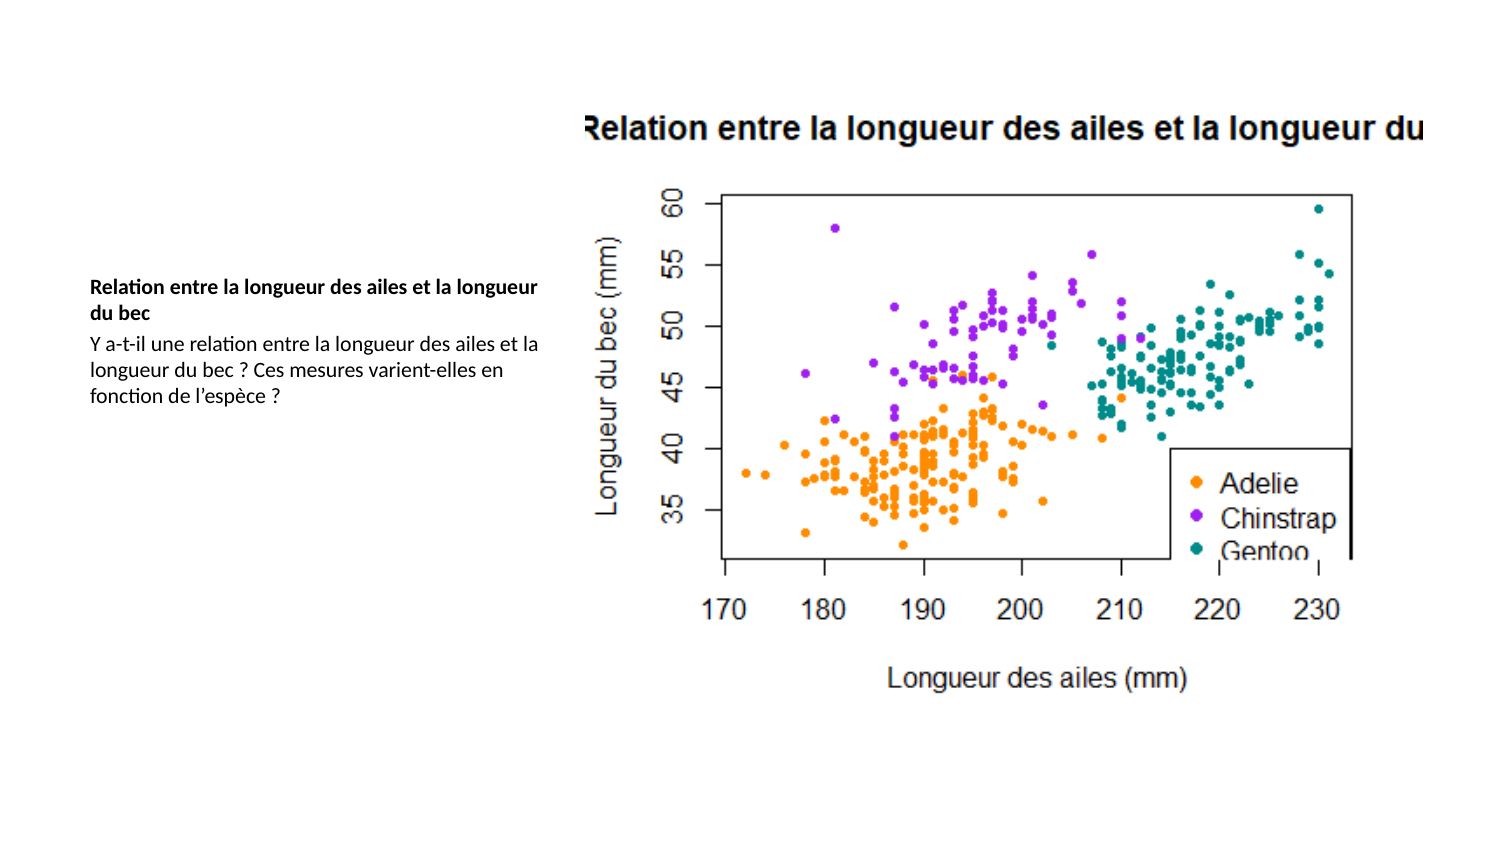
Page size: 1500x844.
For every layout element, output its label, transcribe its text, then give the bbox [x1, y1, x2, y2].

list Relation entre la longueur des ailes et la longueur du bec Y a-t-il une relation entre la longueur des ailes et la longueur du bec ? Ces mesures varient-elles en fonction de l’espèce ? [75, 176, 569, 754]
picture [585, 58, 1424, 730]
